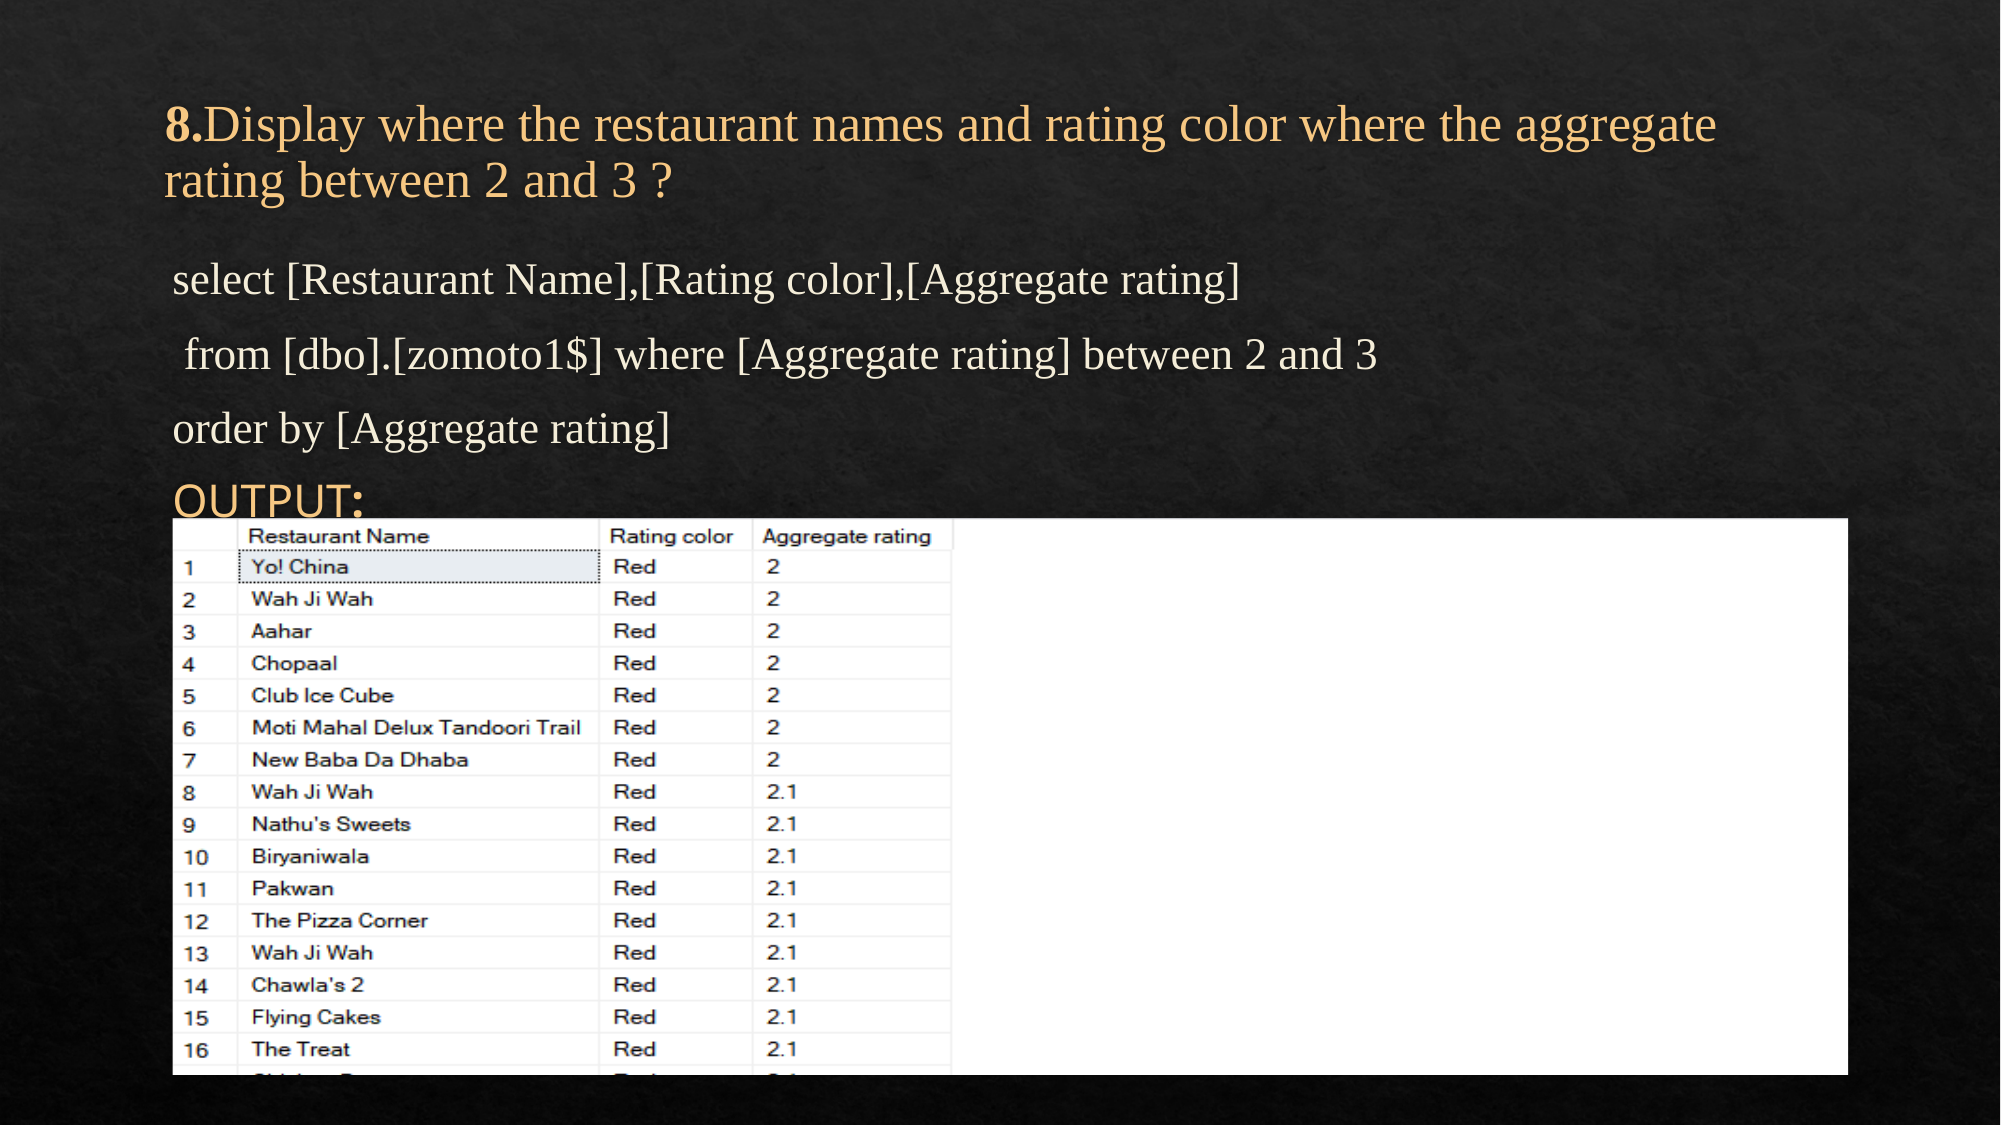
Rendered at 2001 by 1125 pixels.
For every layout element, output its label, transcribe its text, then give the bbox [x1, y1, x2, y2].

title 8.Display where the restaurant names and rating color where the aggregate rating between 2 and 3 ? [149, 50, 1849, 238]
picture [172, 518, 1849, 1076]
list select [Restaurant Name],[Rating color],[Aggregate rating] from [dbo].[zomoto1$] where [Aggregate rating] between 2 and 3 order by [Aggregate rating] OUTPUT: [151, 242, 1851, 536]
